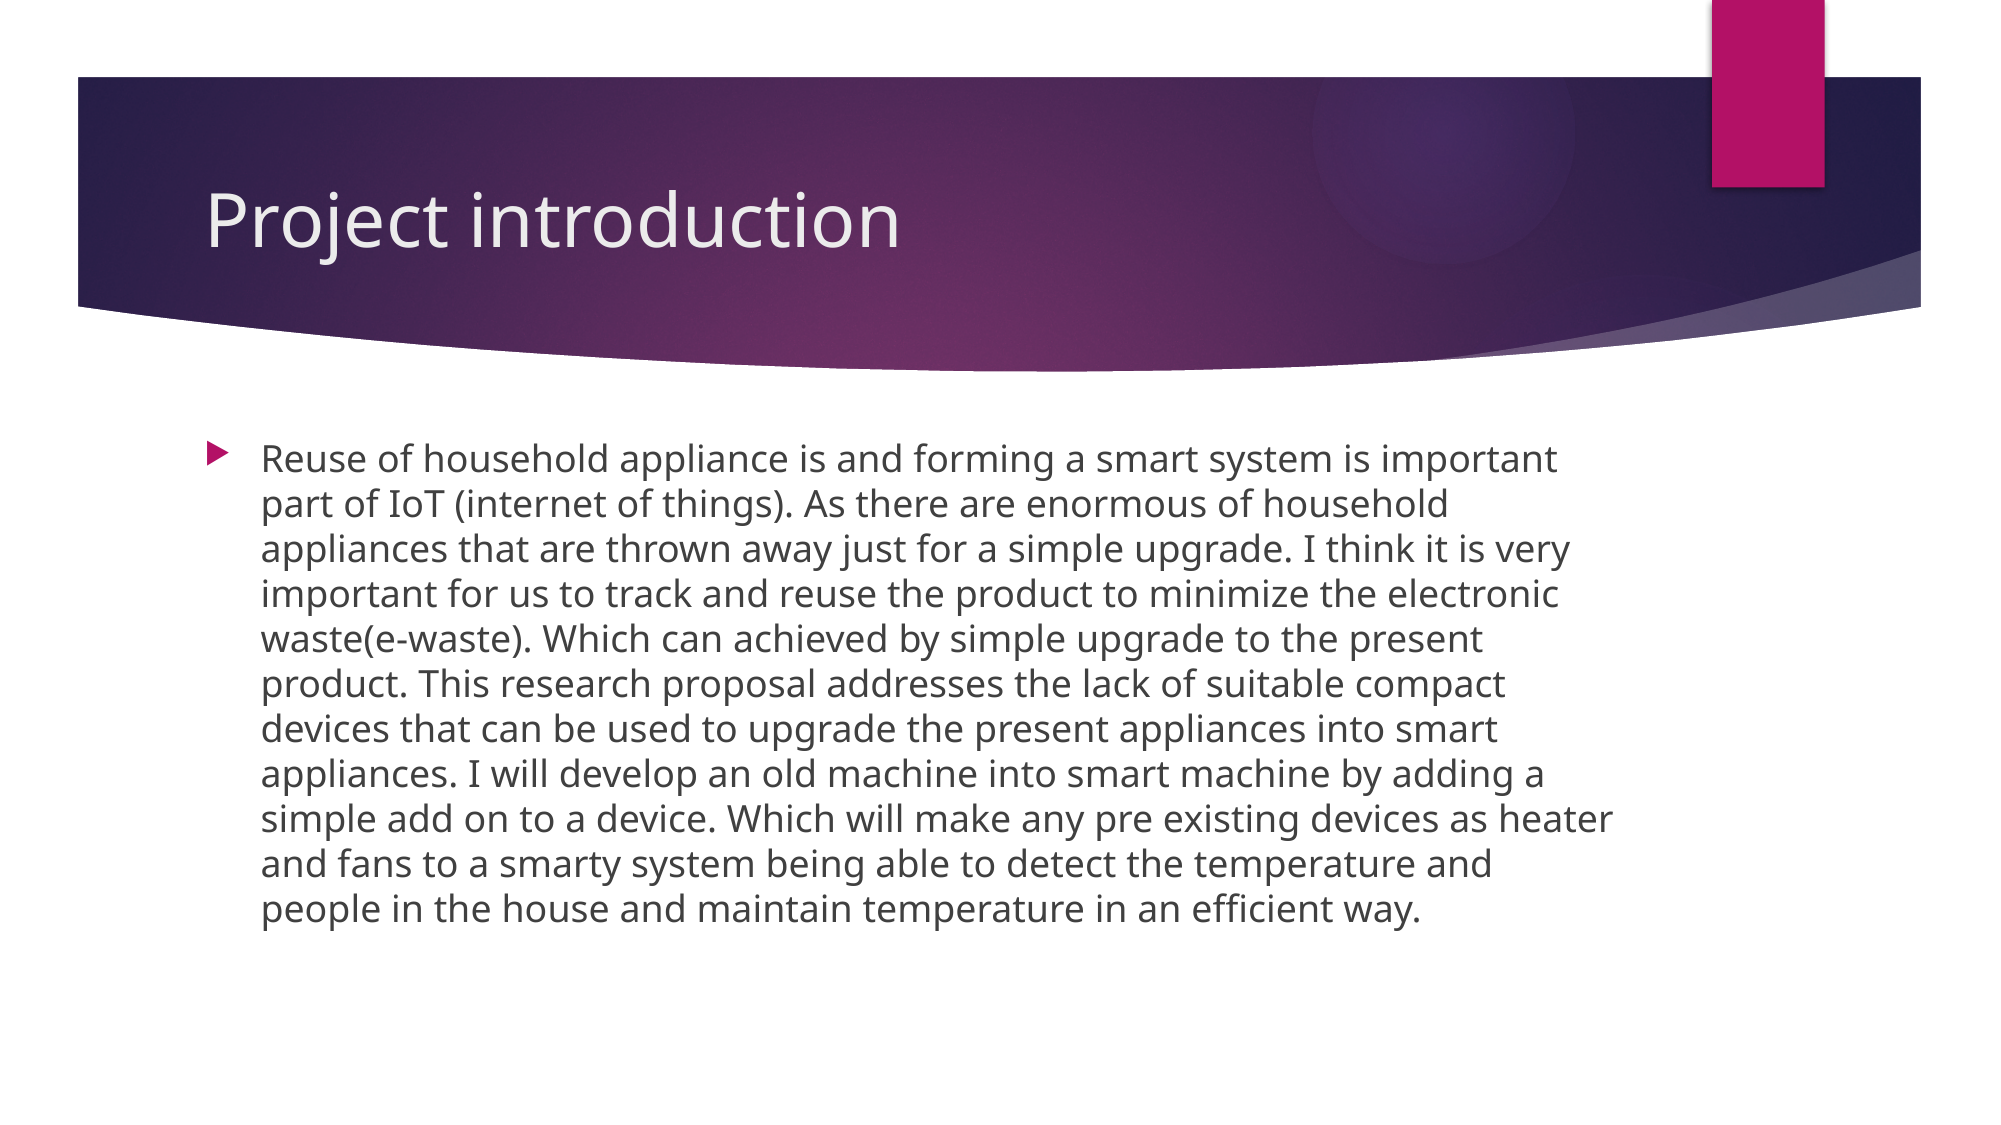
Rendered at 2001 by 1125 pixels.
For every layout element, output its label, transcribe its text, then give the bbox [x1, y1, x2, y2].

list Reuse of household appliance is and forming a smart system is important part of IoT (internet of things). As there are enormous of household appliances that are thrown away just for a simple upgrade. I think it is very important for us to track and reuse the product to minimize the electronic waste(e-waste). Which can achieved by simple upgrade to the present product. This research proposal addresses the lack of suitable compact devices that can be used to upgrade the present appliances into smart appliances. I will develop an old machine into smart machine by adding a simple add on to a device. Which will make any pre existing devices as heater and fans to a smarty system being able to detect the temperature and people in the house and maintain temperature in an efficient way. [189, 427, 1638, 988]
title Project introduction [189, 159, 1627, 276]
